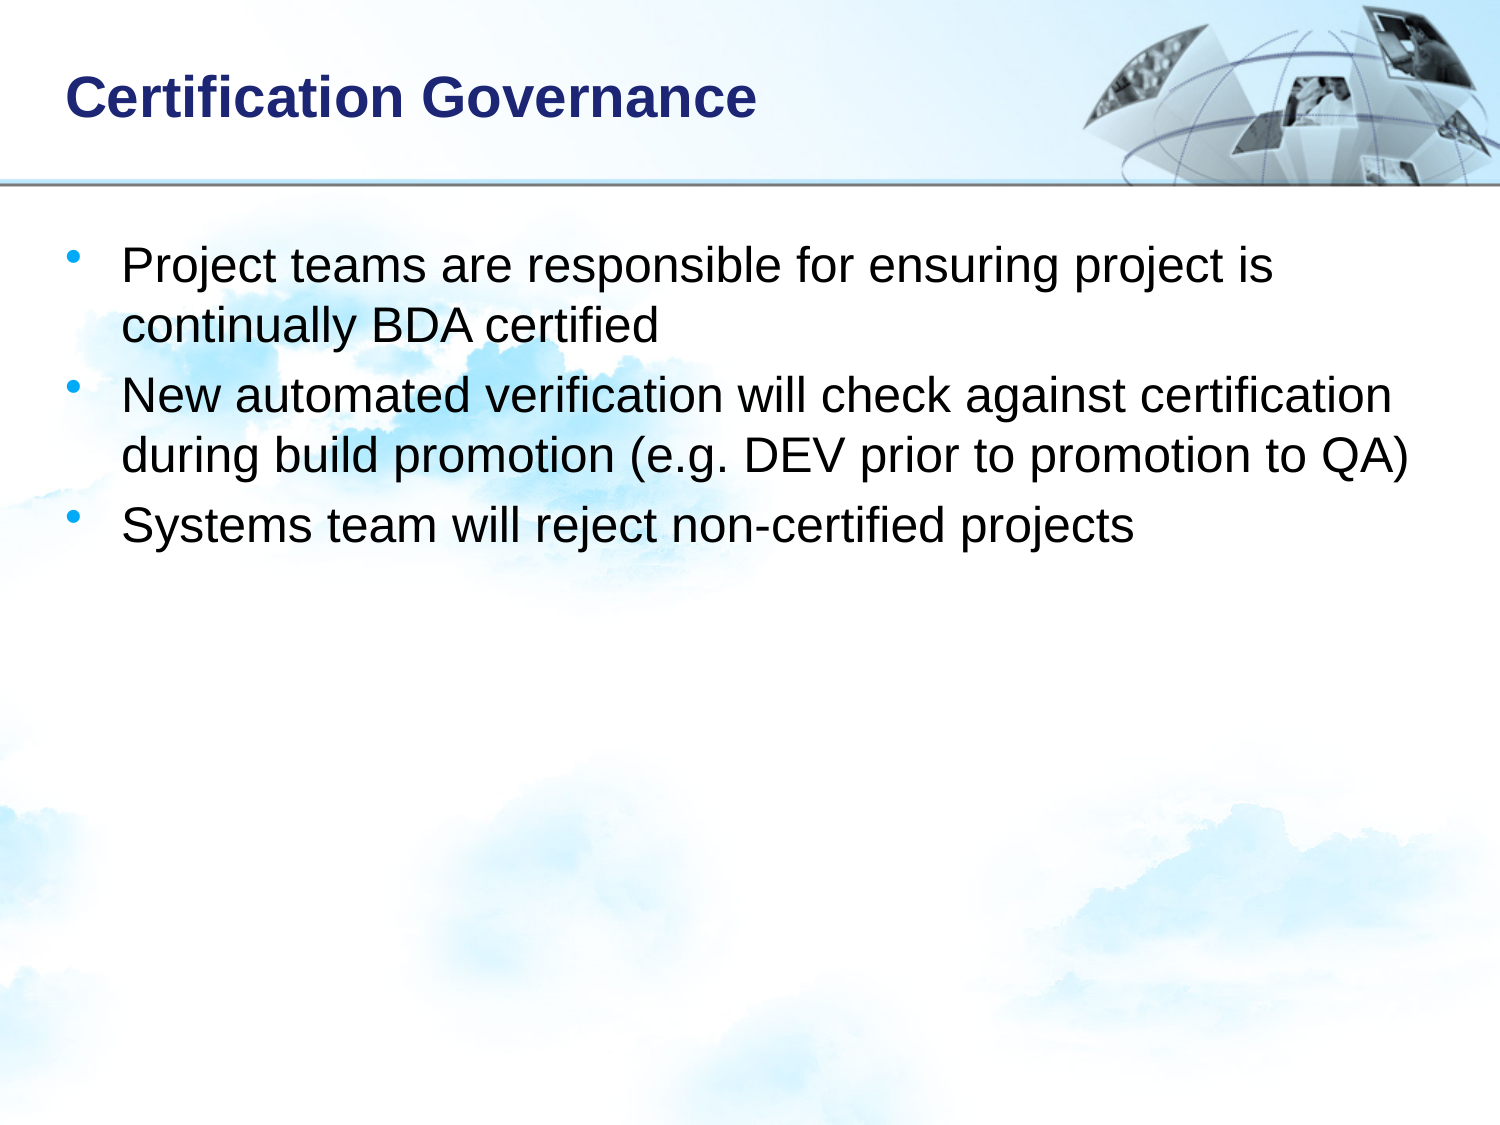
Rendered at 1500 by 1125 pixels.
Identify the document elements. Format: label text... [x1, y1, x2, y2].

title Certification Governance [49, 0, 1176, 188]
list Project teams are responsible for ensuring project is continually BDA certified New automated verification will check against certification during build promotion (e.g. DEV prior to promotion to QA) Systems team will reject non-certified projects [49, 224, 1438, 1038]
picture [0, 0, 1500, 1125]
